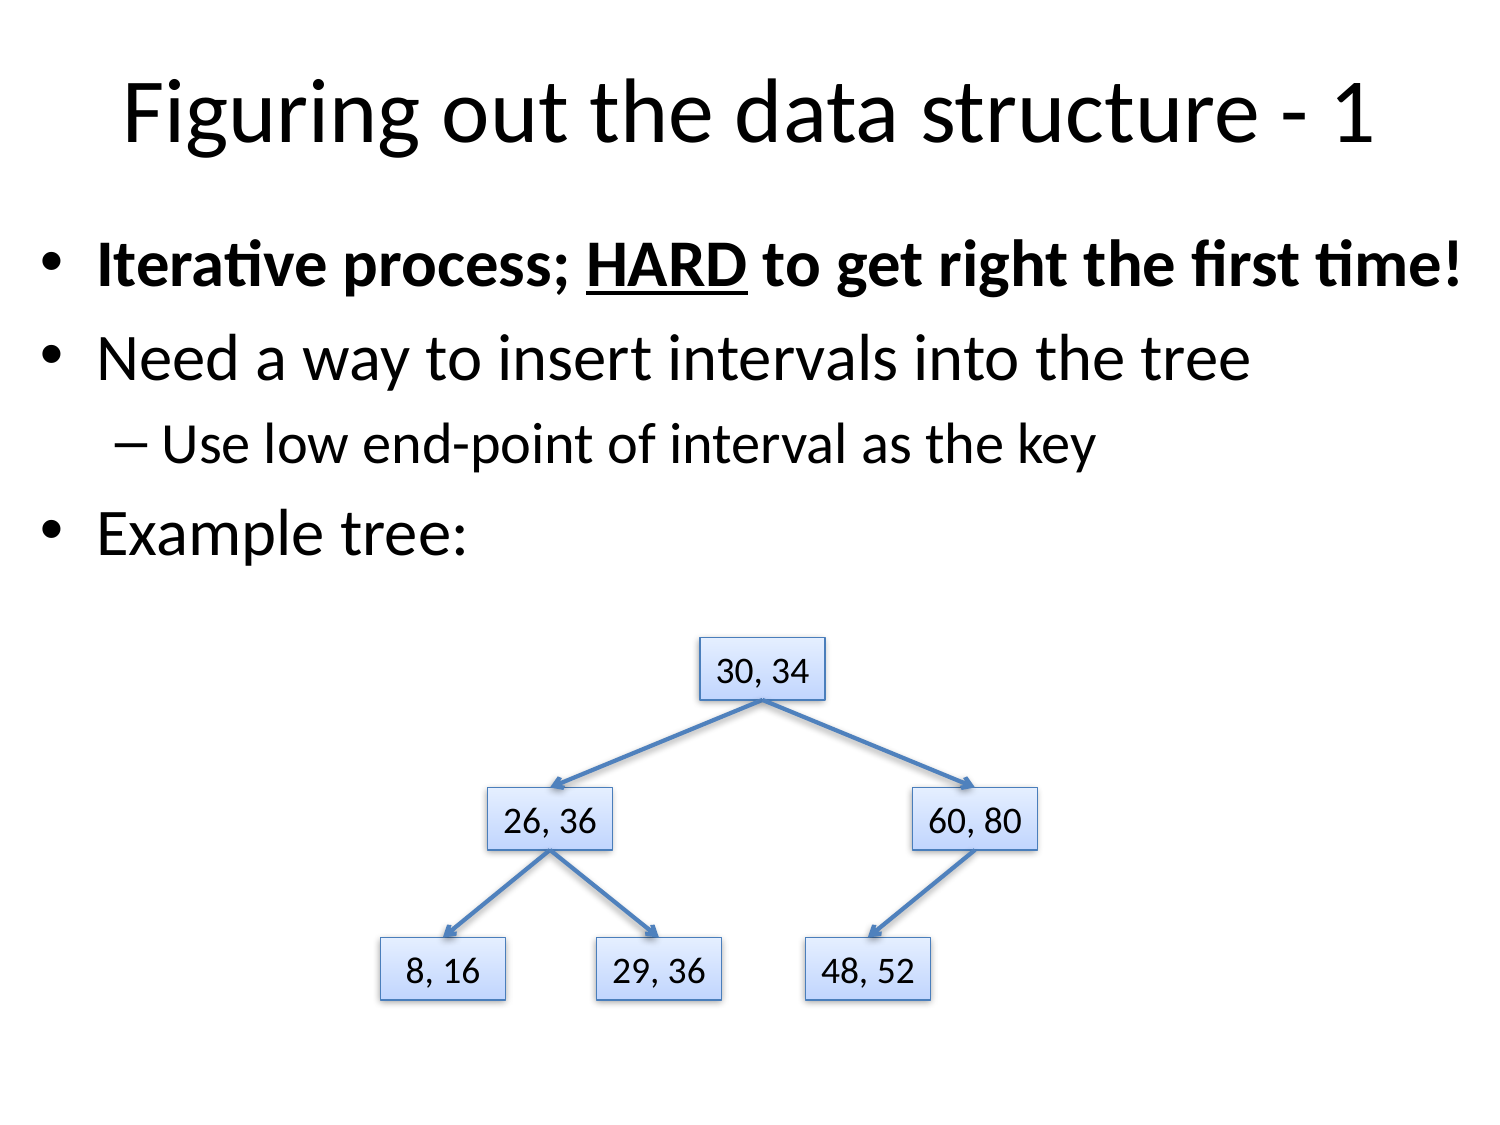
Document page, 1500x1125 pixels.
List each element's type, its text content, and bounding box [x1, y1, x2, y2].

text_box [867, 849, 976, 938]
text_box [549, 849, 660, 938]
list Iterative process; HARD to get right the first time! Need a way to insert intervals into the tree Use low end-point of interval as the key Example tree: [24, 212, 1488, 1100]
text_box 30, 34 [699, 637, 826, 698]
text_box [549, 699, 761, 788]
text_box 60, 80 [912, 787, 1038, 851]
text_box 26, 36 [487, 787, 613, 848]
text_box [762, 699, 976, 788]
title Figuring out the data structure - 1 [37, 12, 1463, 200]
text_box 8, 16 [380, 937, 506, 1001]
text_box 48, 52 [805, 937, 931, 1001]
text_box 29, 36 [596, 937, 722, 1001]
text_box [442, 849, 548, 938]
